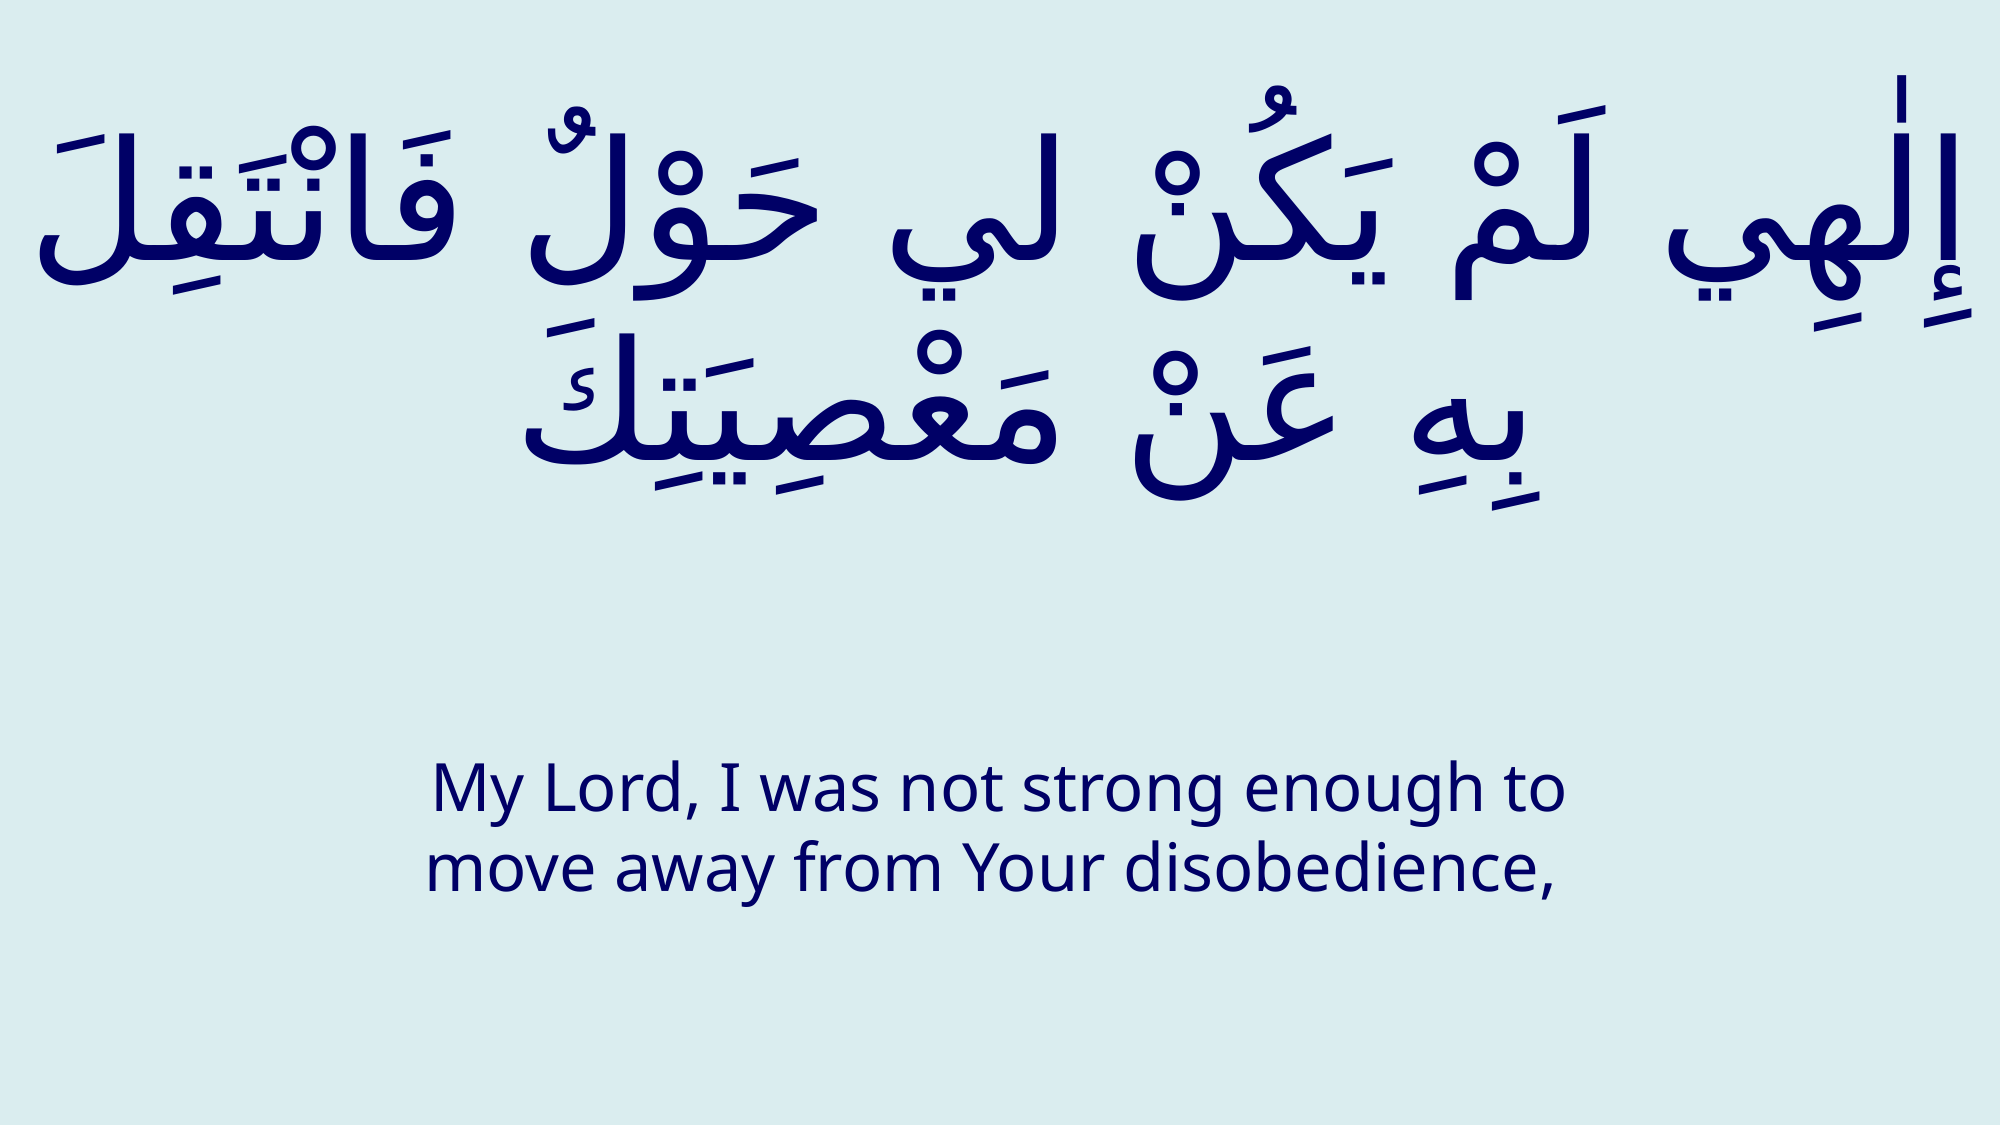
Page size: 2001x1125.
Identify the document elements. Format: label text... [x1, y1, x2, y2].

title إِلٰهِي لَمْ يَكُنْ لي حَوْلٌ فَانْتَقِلَ بِهِ عَنْ مَعْصِيَتِكَ [0, 200, 2000, 388]
list My Lord, I was not strong enough to move away from Your disobedience, [356, 737, 1644, 1125]
